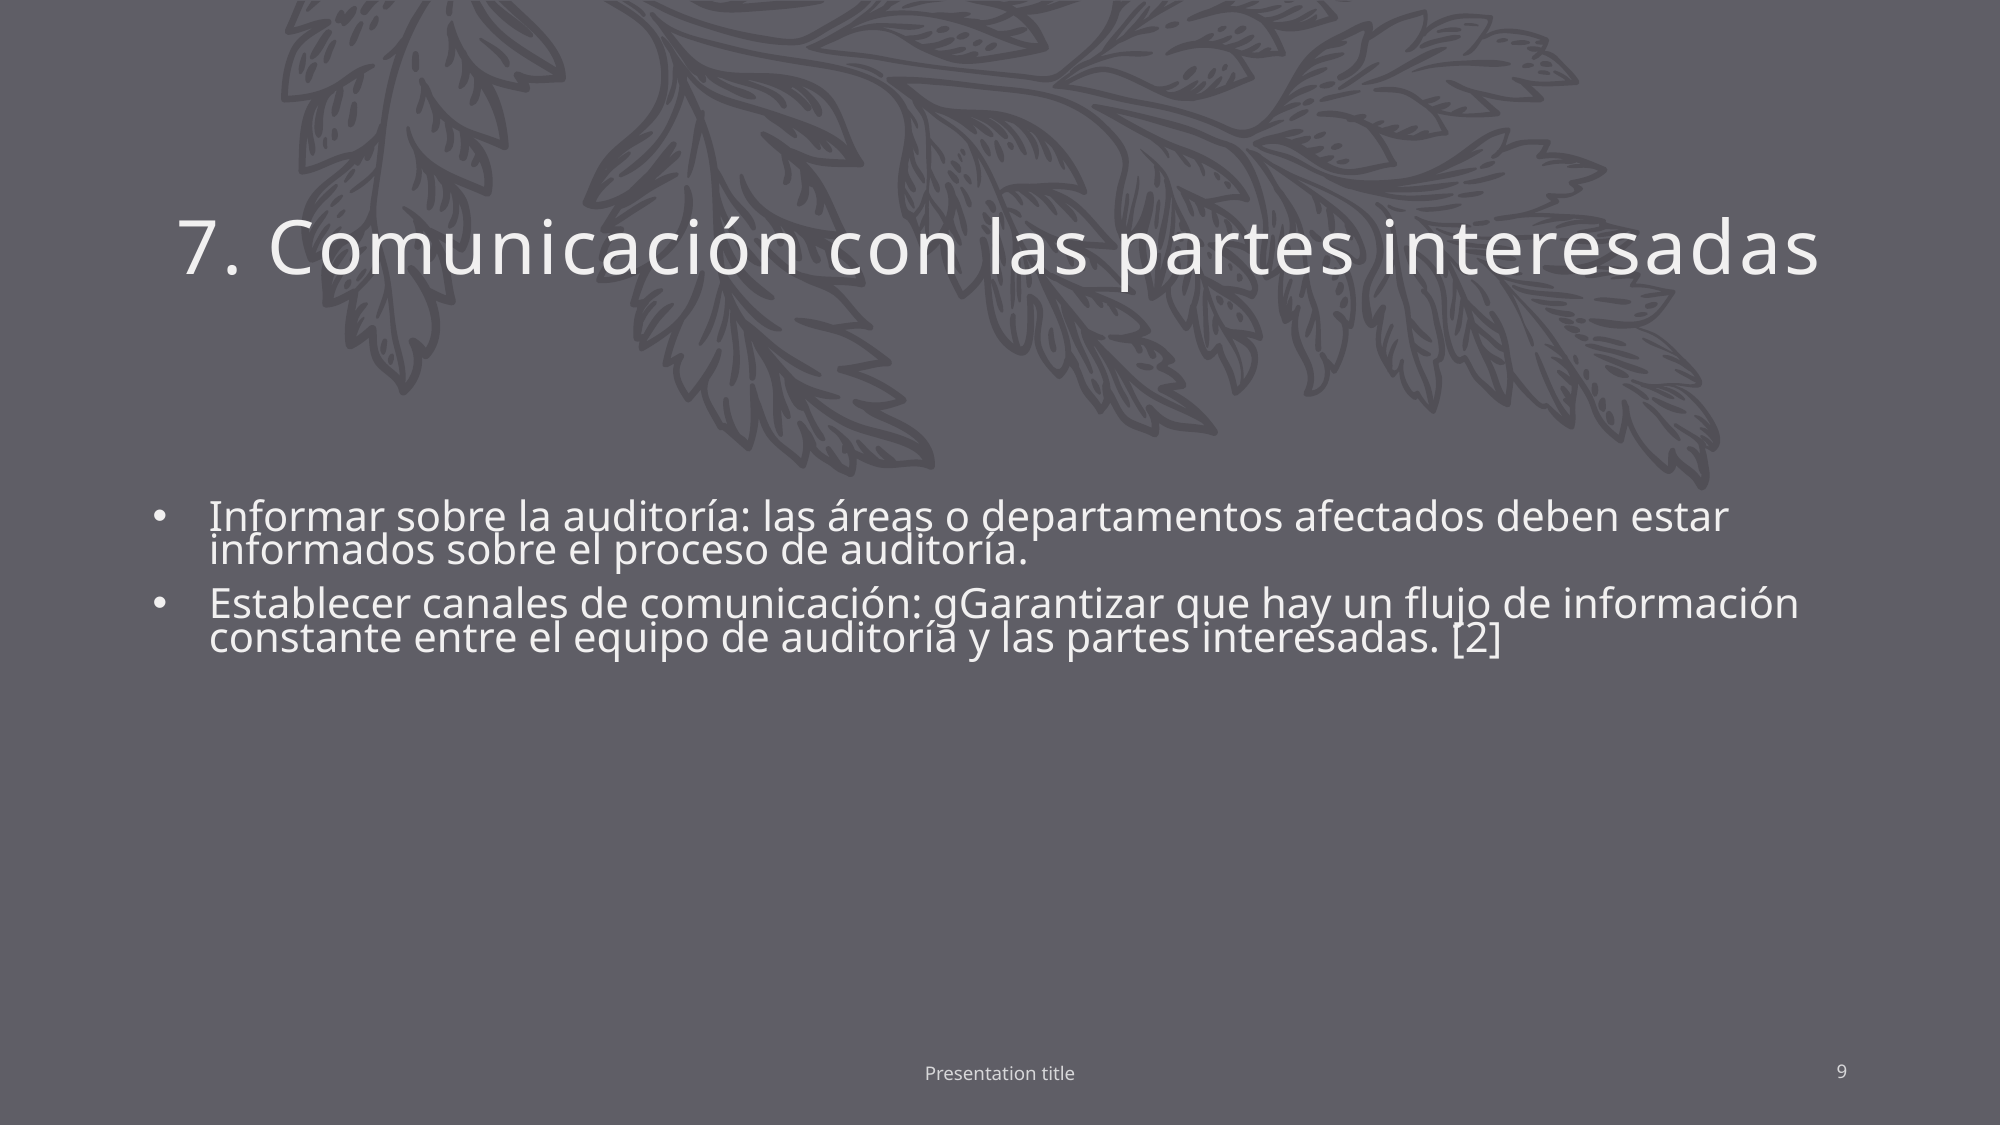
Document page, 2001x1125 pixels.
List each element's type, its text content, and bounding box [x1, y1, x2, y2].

footer Presentation title [662, 1042, 1338, 1103]
slide_number 9 [1412, 1042, 1863, 1103]
list Informar sobre la auditoría: las áreas o departamentos afectados deben estar informados sobre el proceso de auditoría. Establecer canales de comunicación: gGarantizar que hay un flujo de información constante entre el equipo de auditoría y las partes interesadas. [2] [137, 499, 1915, 746]
title 7. Comunicación con las partes interesadas [137, 182, 1863, 318]
